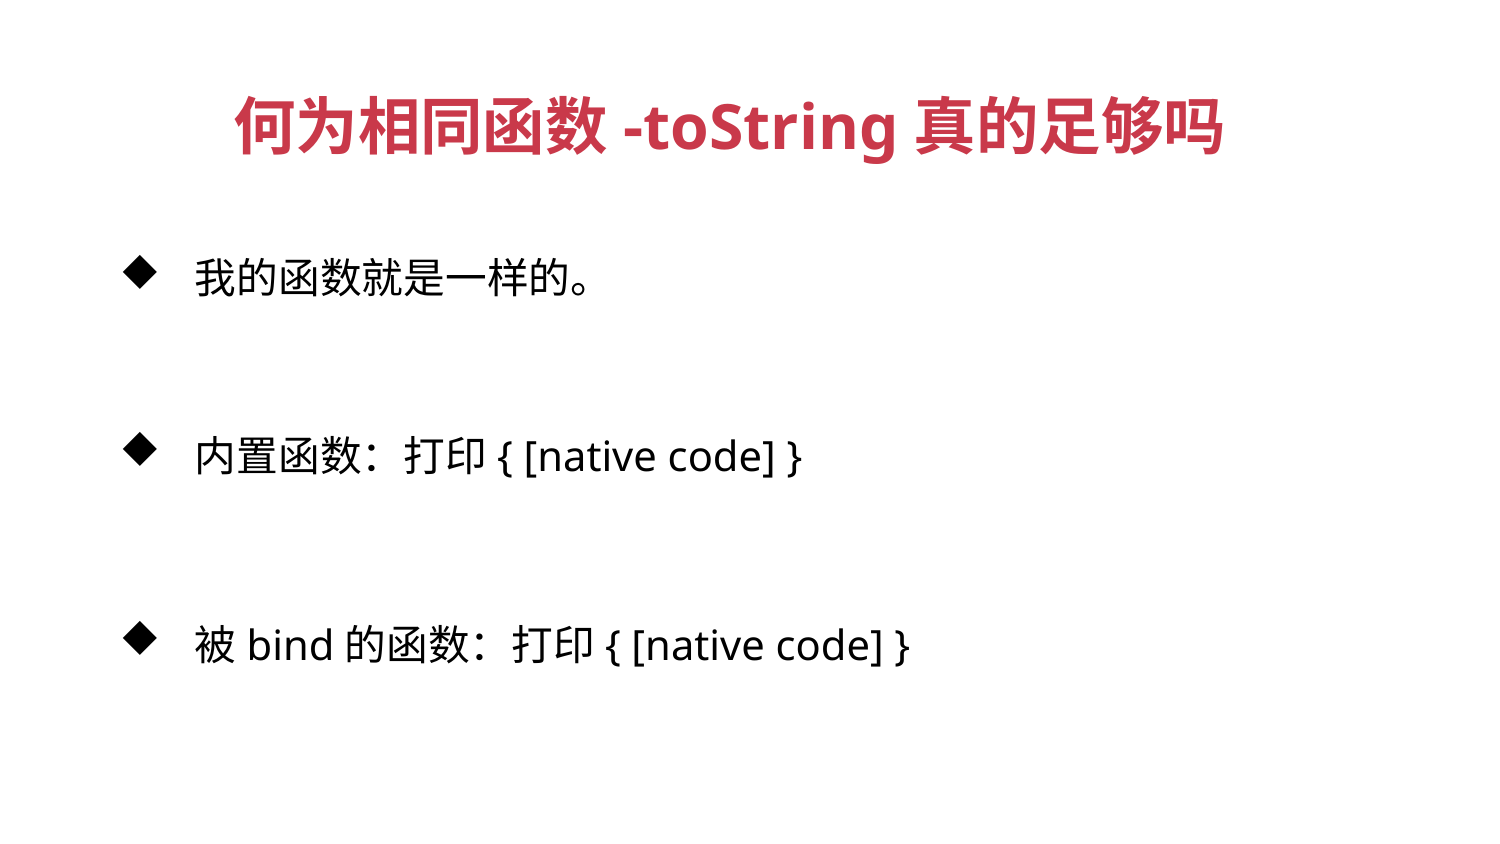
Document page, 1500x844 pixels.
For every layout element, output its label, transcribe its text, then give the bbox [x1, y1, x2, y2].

text_box 被bind的函数：打印{ [native code] } [29, 611, 1467, 677]
text_box 何为相同函数-toString真的足够吗 [218, 79, 1242, 170]
text_box 我的函数就是一样的。 [29, 244, 1467, 310]
text_box 内置函数：打印{ [native code] } [29, 422, 1467, 487]
